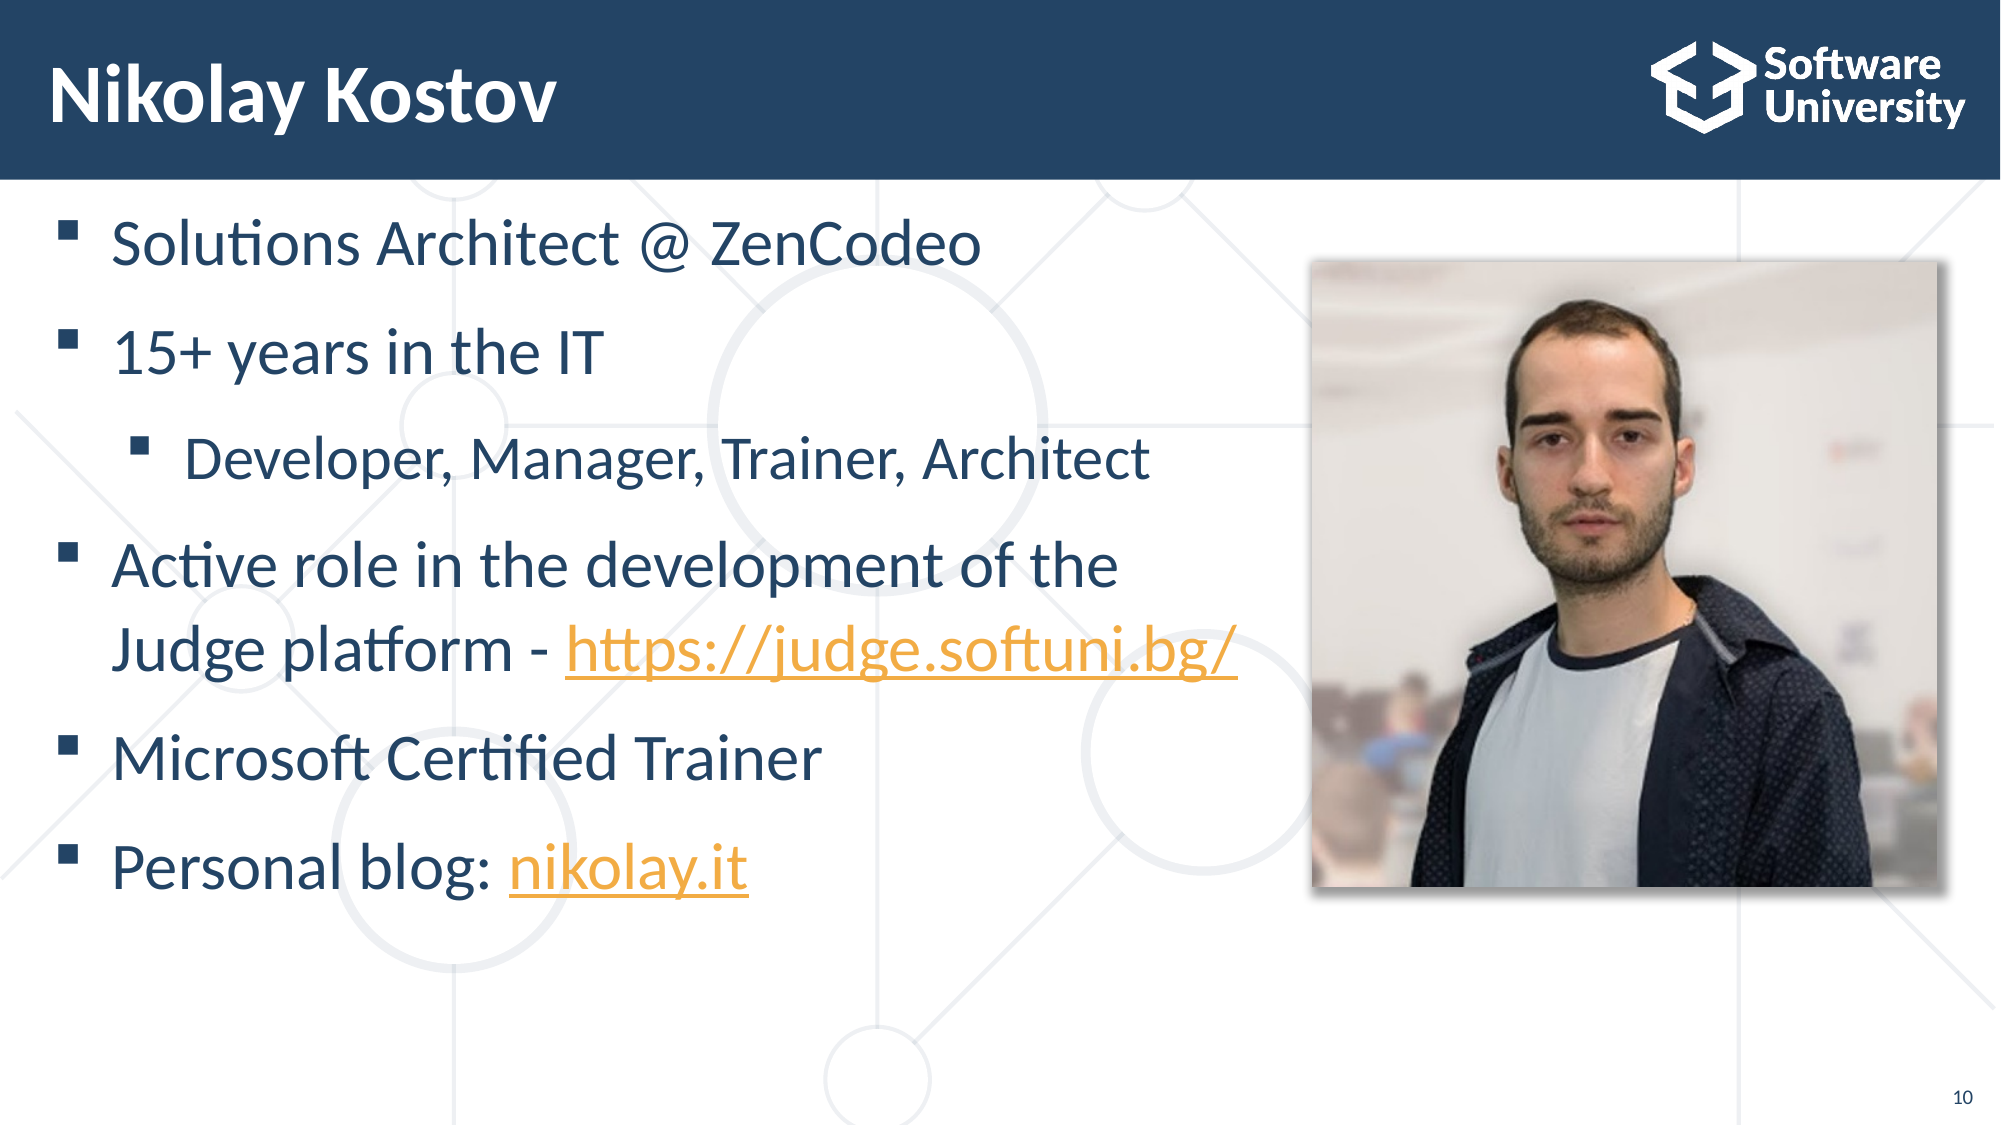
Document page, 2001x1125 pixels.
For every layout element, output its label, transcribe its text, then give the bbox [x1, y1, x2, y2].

slide_number 10 [1927, 1067, 1989, 1117]
title Nikolay Kostov [31, 16, 1625, 162]
list Solutions Architect @ ZenCodeo 15+ years in the IT Developer, Manager, Trainer, Architect Аctive role in the development of the Judge platform - https://judge.softuni.bg/ Microsoft Certified Trainer Personal blog: nikolay.it [35, 188, 1300, 1071]
picture [1312, 262, 1937, 887]
picture [1651, 41, 1966, 134]
